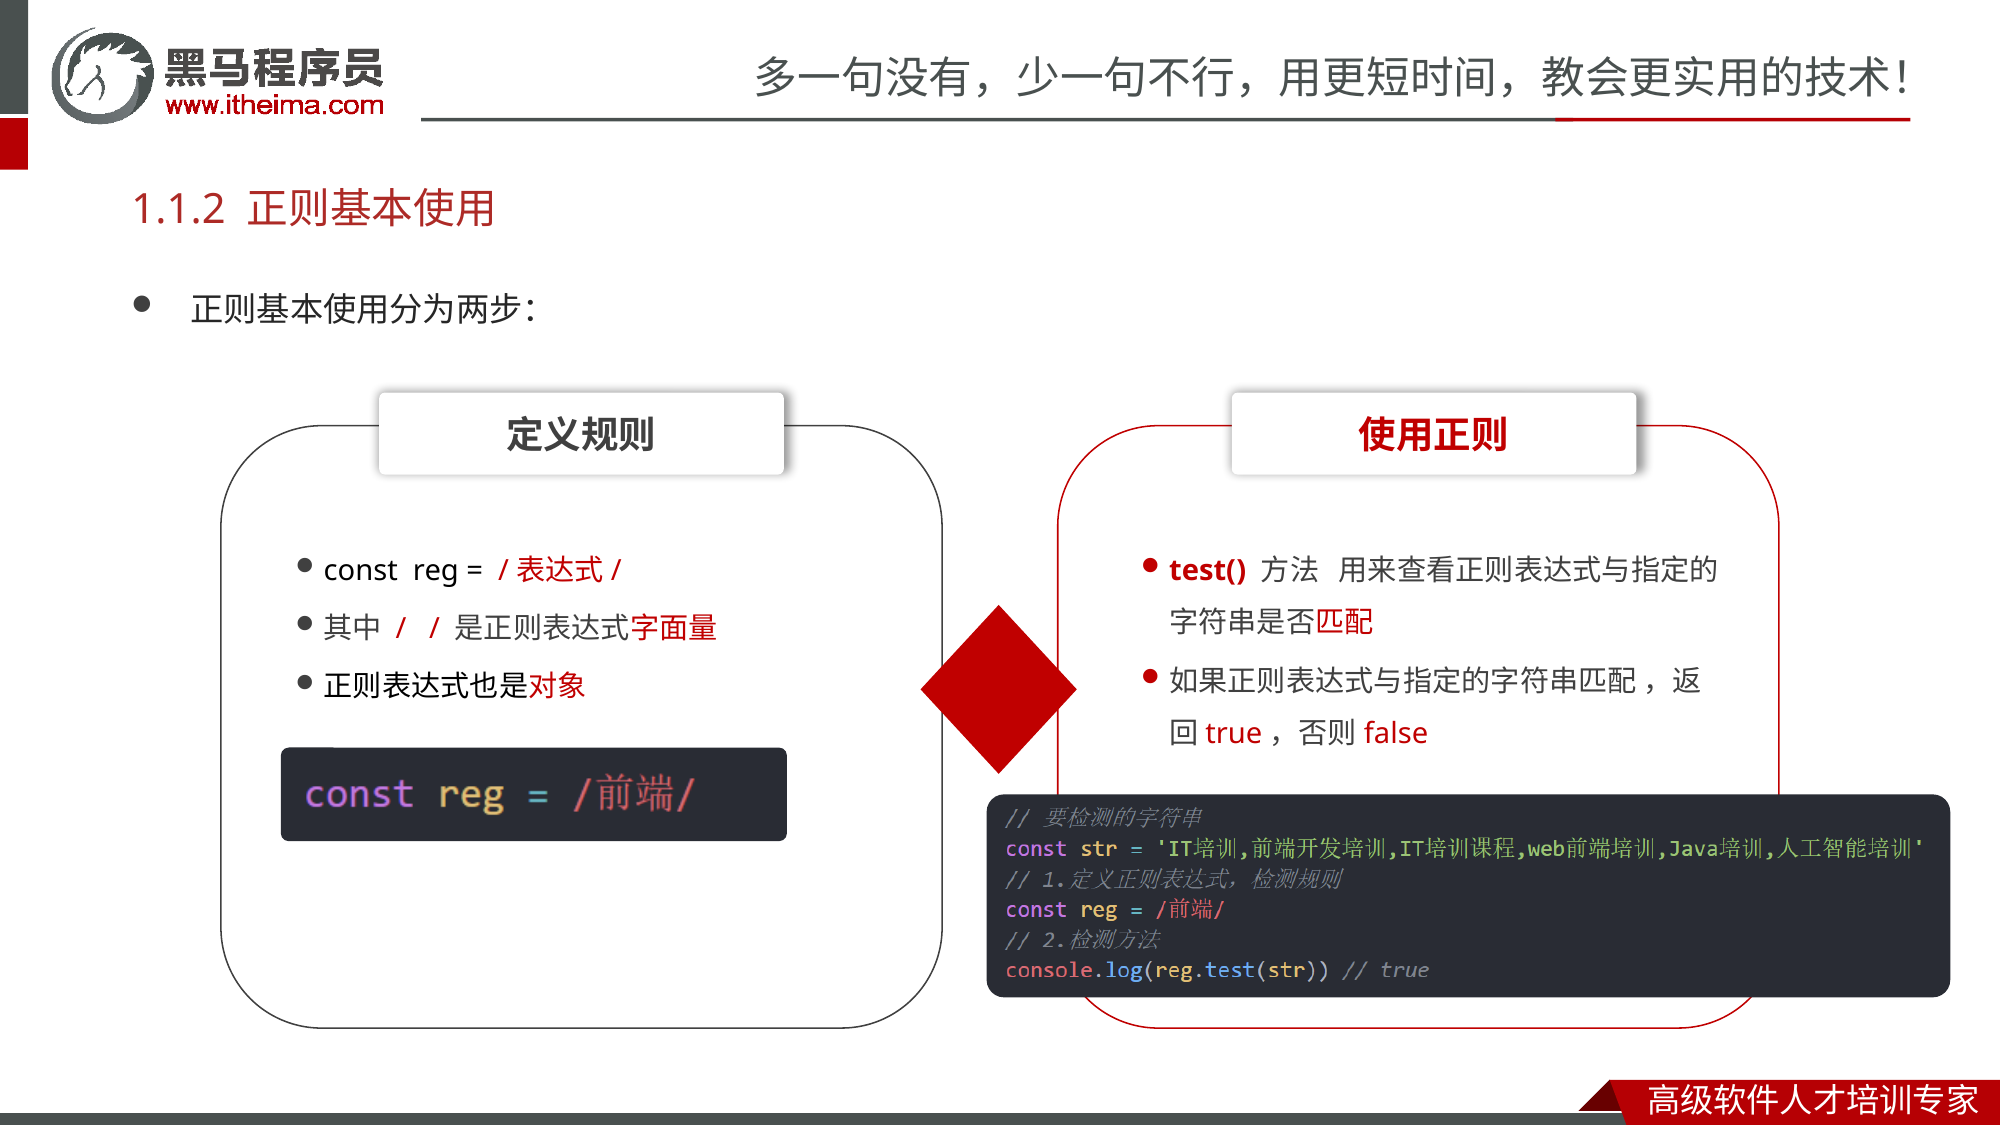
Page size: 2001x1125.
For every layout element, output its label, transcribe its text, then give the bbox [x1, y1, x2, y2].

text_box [220, 392, 1780, 1029]
picture [986, 794, 1951, 998]
picture [280, 747, 788, 842]
picture [50, 26, 384, 125]
list 正则基本使用分为两步： [116, 261, 1876, 1008]
title 1.1.2 正则基本使用 [116, 164, 1880, 250]
